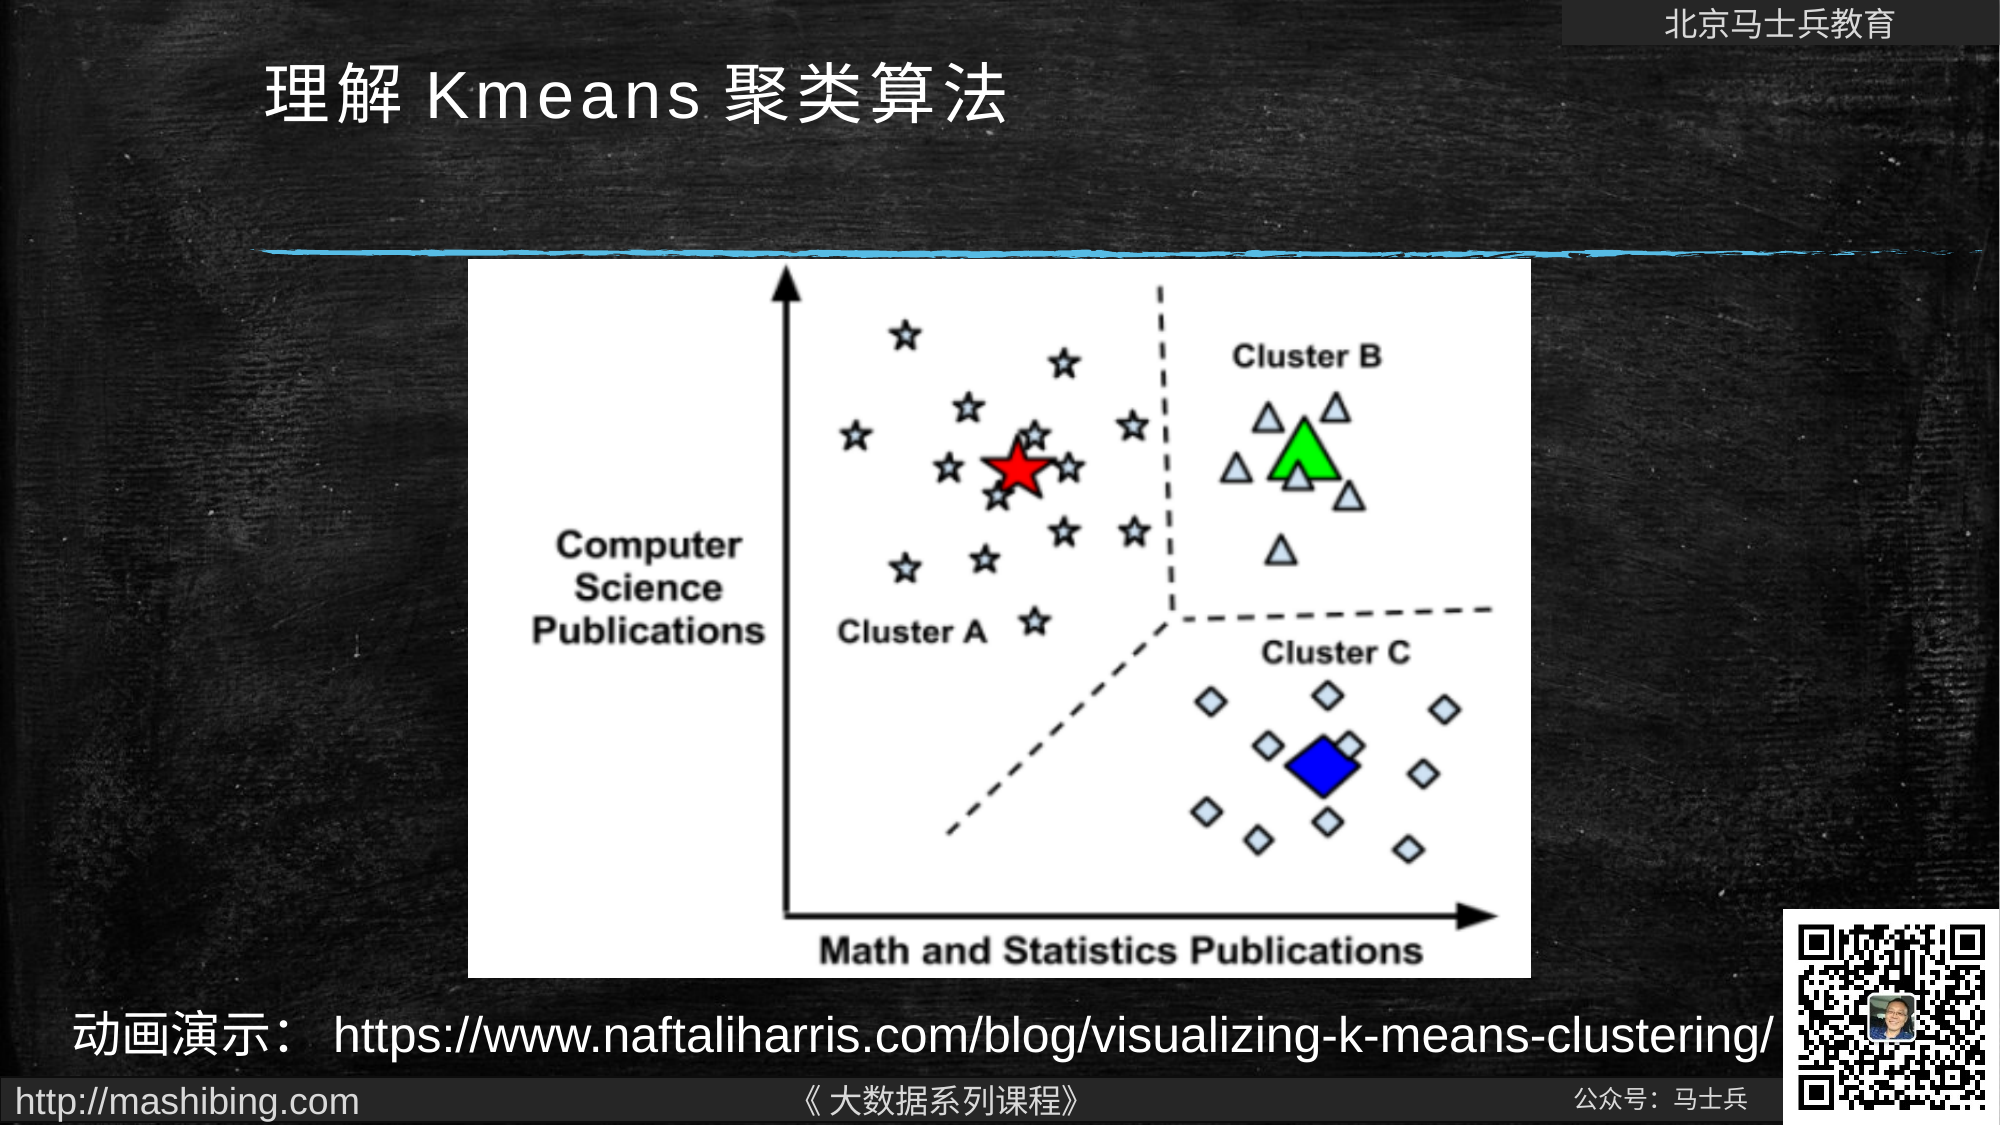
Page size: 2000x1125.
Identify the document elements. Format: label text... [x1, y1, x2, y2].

text_box 动画演示：https://www.naftaliharris.com/blog/visualizing-k-means-clustering/ [56, 1001, 1827, 1071]
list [468, 259, 1531, 978]
title 理解Kmeans聚类算法 [248, 0, 1409, 141]
picture [1783, 909, 2000, 1125]
